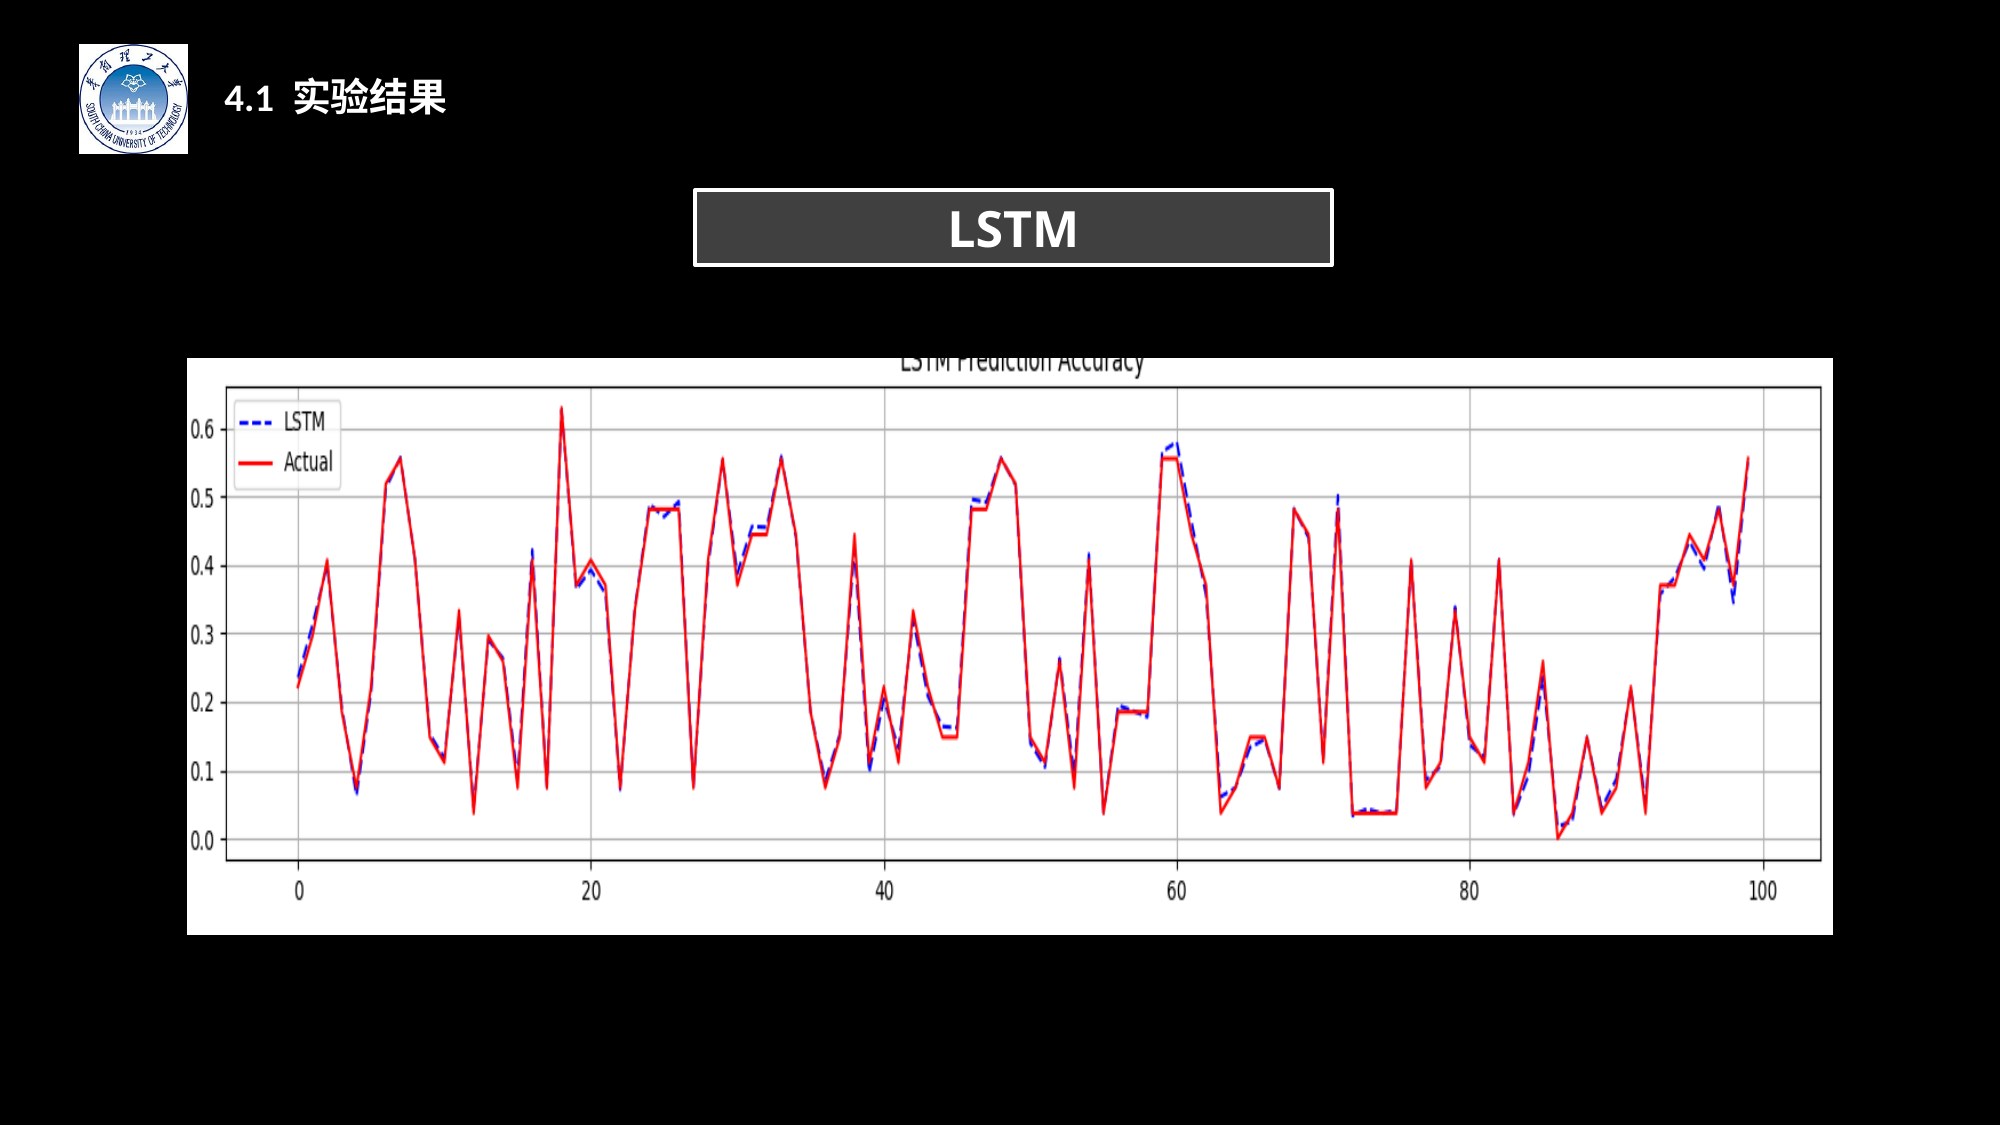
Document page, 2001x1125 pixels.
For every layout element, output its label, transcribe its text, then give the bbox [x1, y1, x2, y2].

text_box 4.1 实验结果 [204, 58, 677, 130]
picture [187, 358, 1834, 935]
text_box LSTM [693, 188, 1334, 267]
picture [79, 44, 189, 154]
